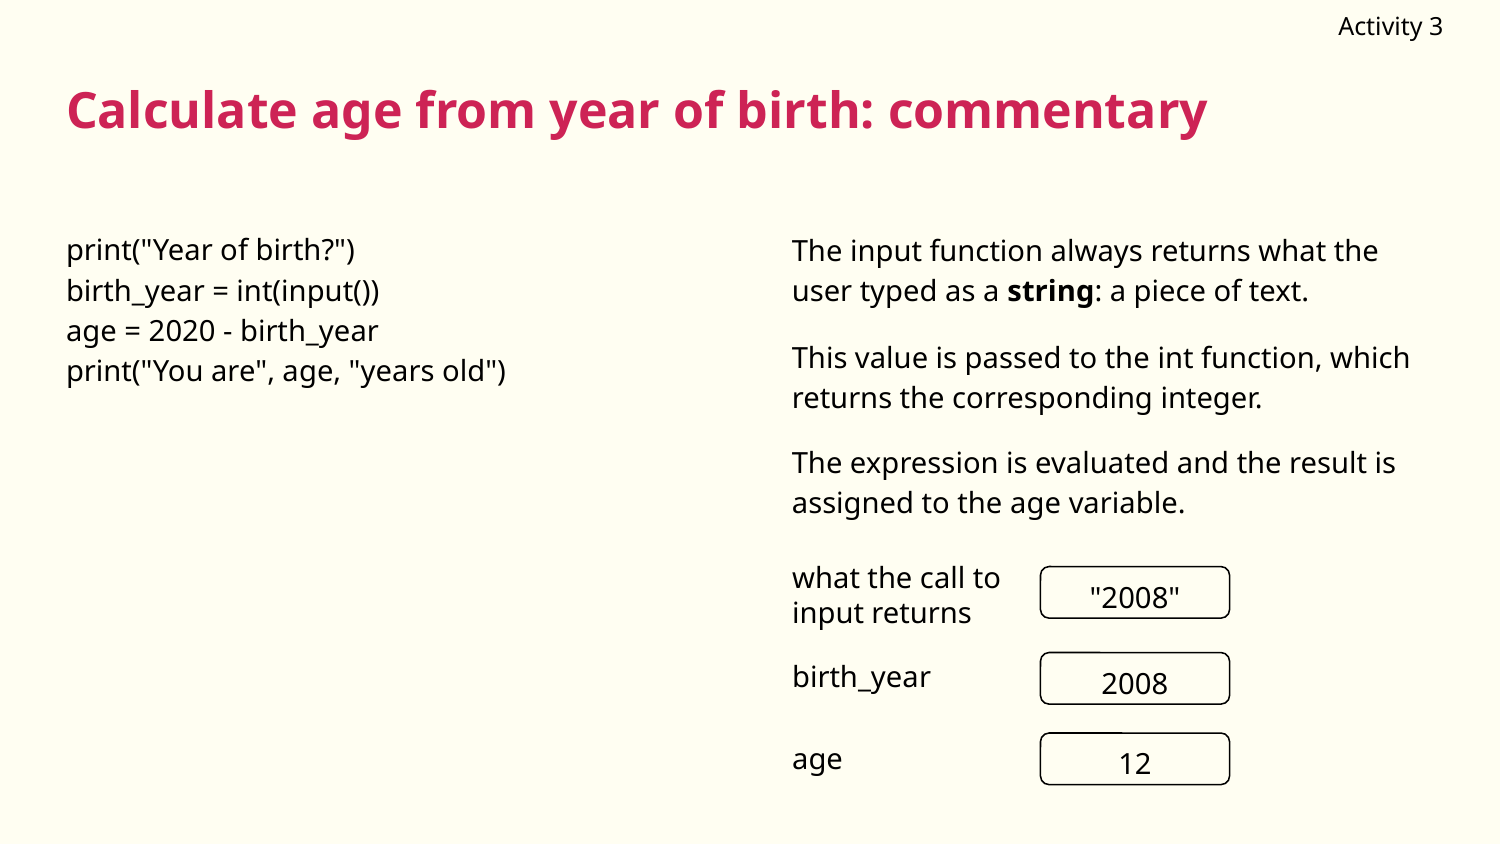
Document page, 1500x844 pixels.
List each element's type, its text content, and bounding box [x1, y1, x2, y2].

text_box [776, 724, 1230, 785]
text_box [776, 543, 1230, 627]
text_box The expression is evaluated and the result is assigned to the age variable. [776, 424, 1448, 530]
subtitle Activity 3 [1122, 0, 1444, 51]
text_box This value is passed to the int function, which returns the corresponding integer. [776, 319, 1448, 424]
text_box print("Year of birth?") birth_year = int(input()) age = 2020 - birth_year print("You are", age, "years old") [50, 211, 722, 401]
text_box Calculate age from year of birth: commentary [51, 51, 1449, 167]
text_box The input function always returns what the user typed as a string: a piece of text. [776, 212, 1448, 318]
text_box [776, 627, 1230, 724]
